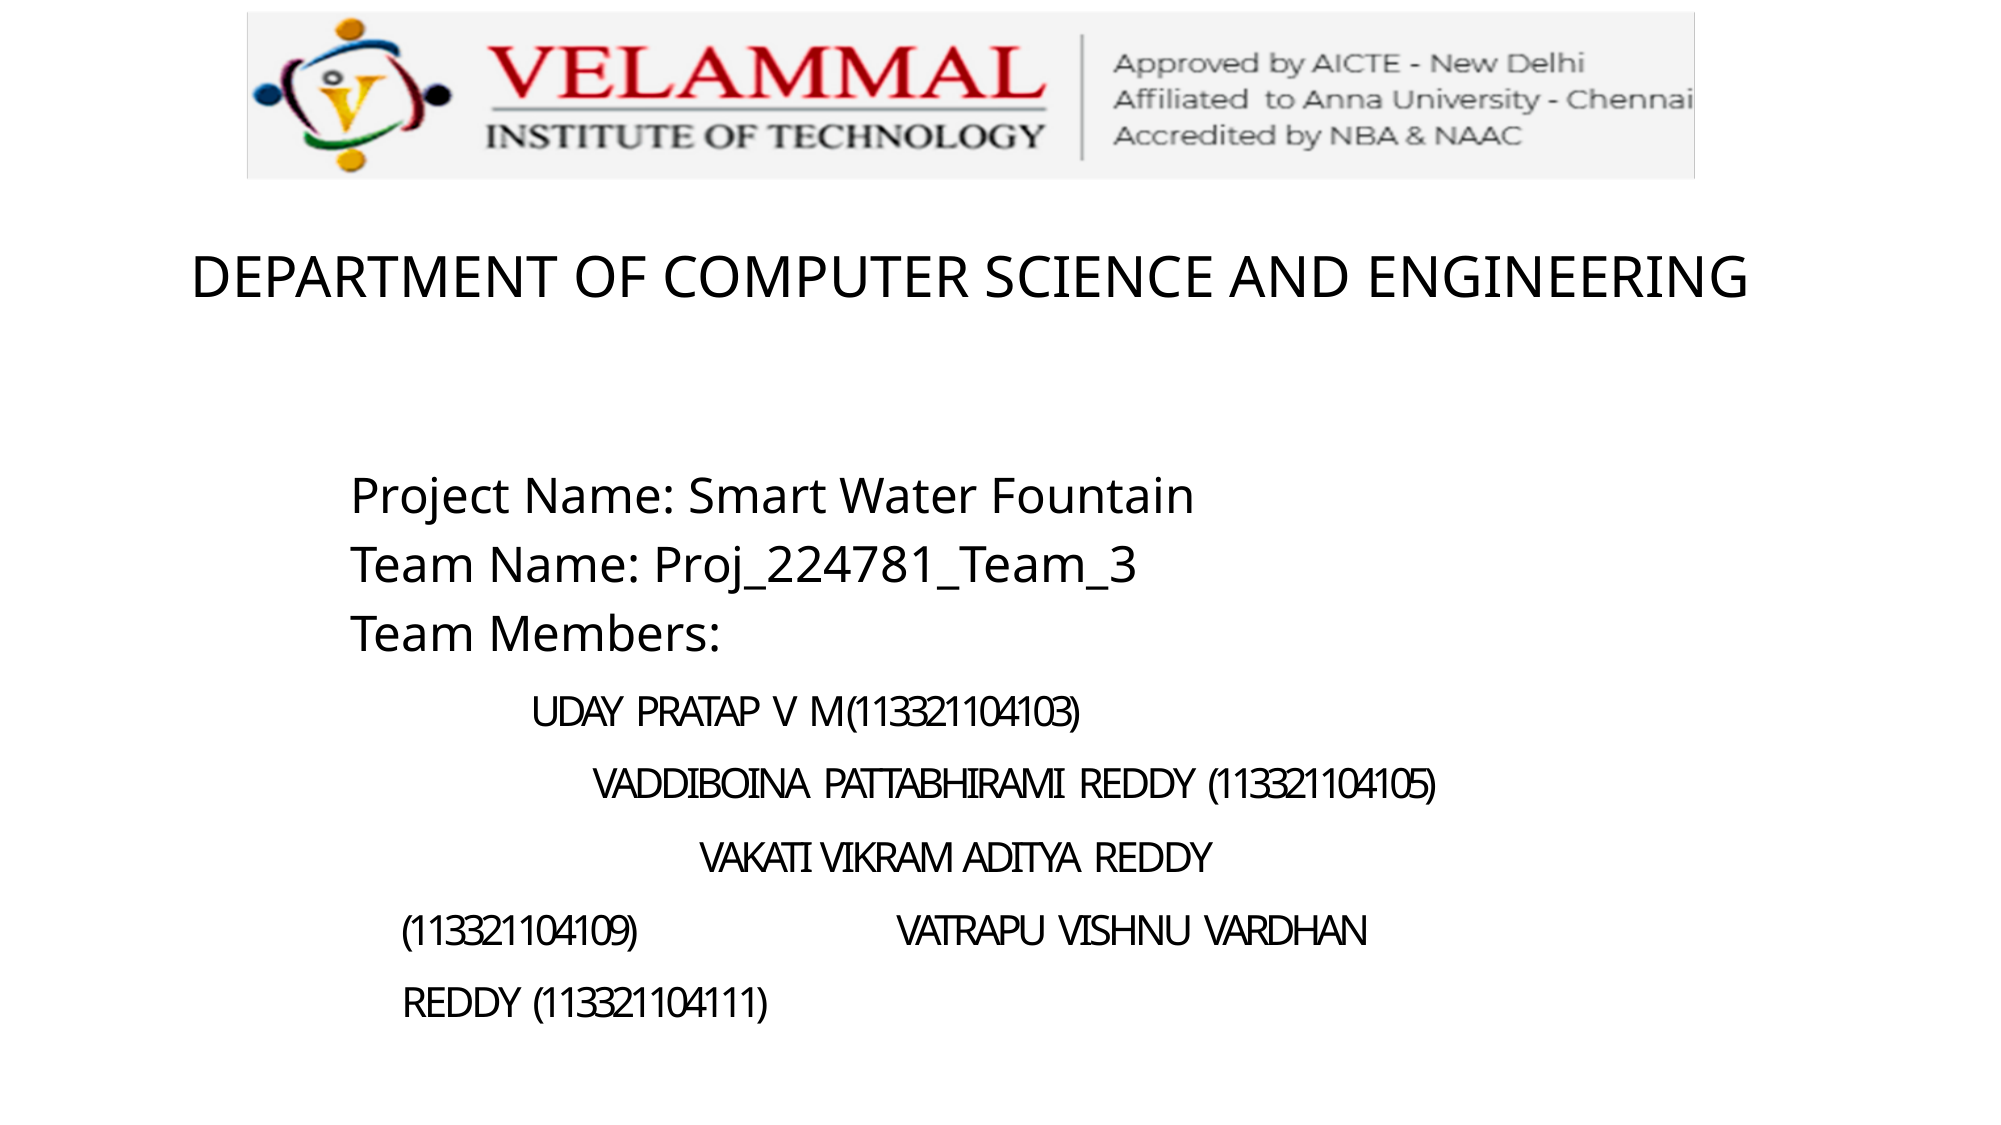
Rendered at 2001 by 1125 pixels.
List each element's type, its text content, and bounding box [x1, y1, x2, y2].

text_box Project Name: Smart Water Fountain Team Name: Proj_224781_Team_3 Team Members: UDAY PRATAP V M(113321104103) VADDIBOINA PATTABHIRAMI REDDY (113321104105) VAKATI VIKRAM ADITYA REDDY (113321104109) VATRAPU VISHNU VARDHAN REDDY (113321104111) [349, 454, 1494, 1125]
text_box DEPARTMENT OF COMPUTER SCIENCE AND ENGINEERING [178, 229, 1764, 310]
text_box [150, 1, 1792, 190]
